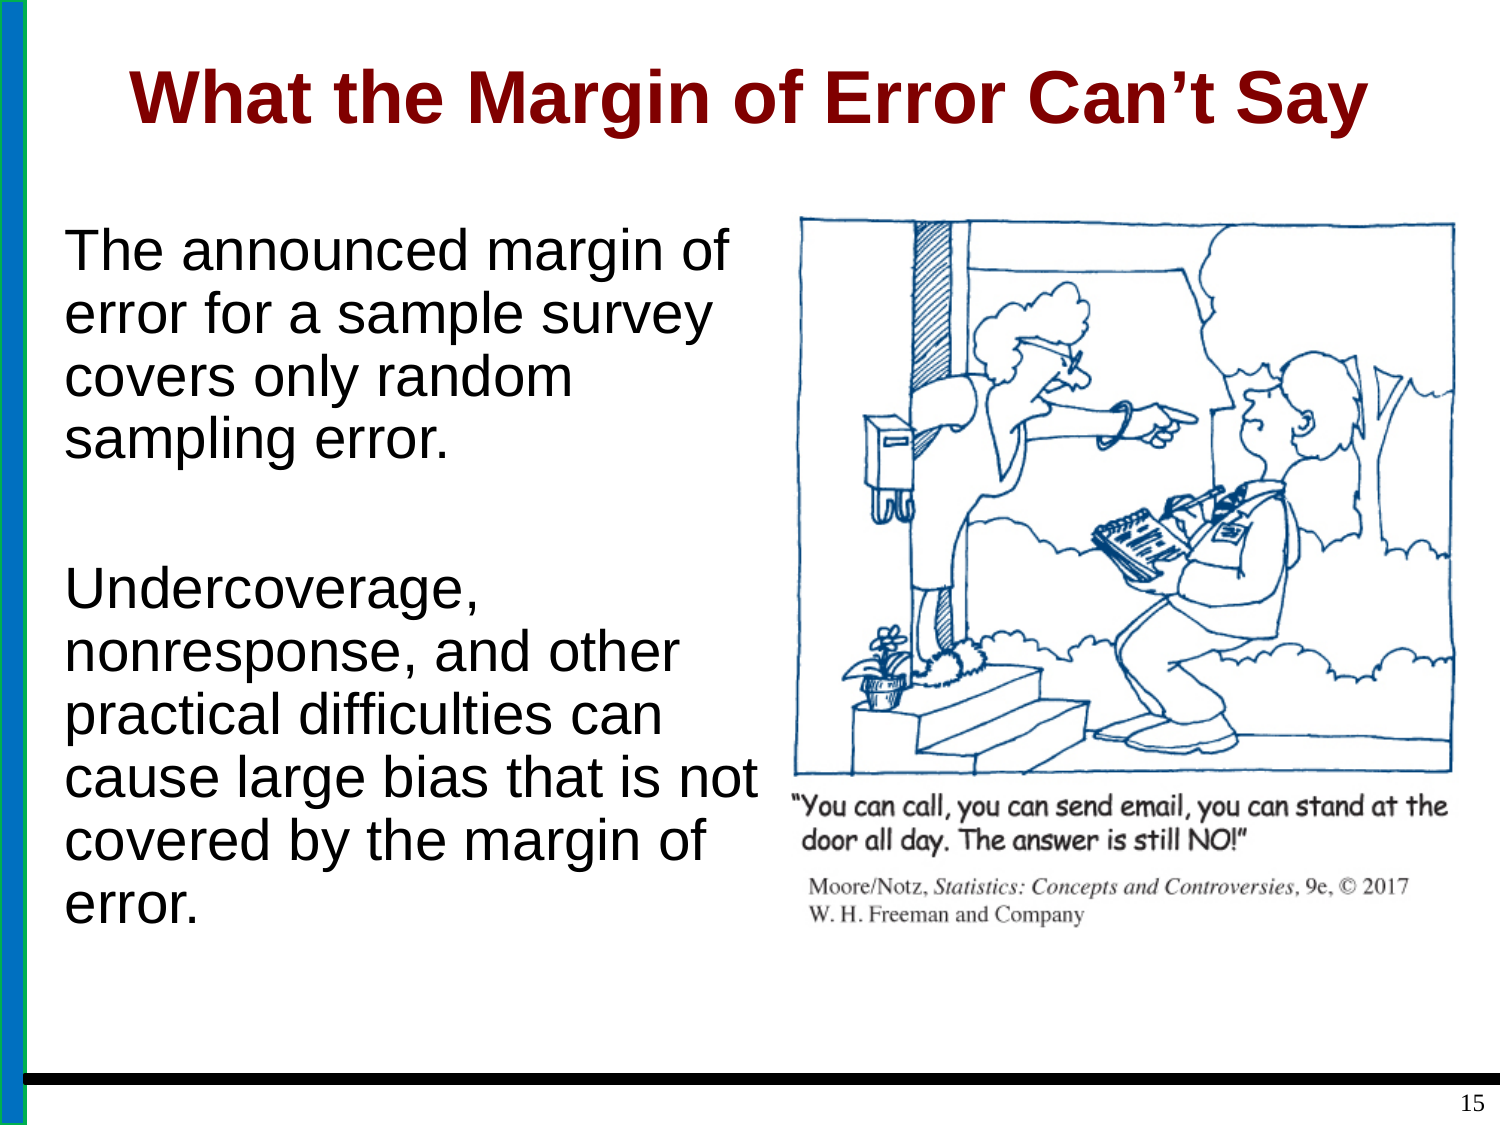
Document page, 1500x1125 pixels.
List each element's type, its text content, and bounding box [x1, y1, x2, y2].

text_box The announced margin of error for a sample survey covers only random sampling error. Undercoverage, nonresponse, and other practical difficulties can cause large bias that is not covered by the margin of error. [49, 212, 788, 1025]
title What the Margin of Error Can’t Say [75, 45, 1425, 212]
picture [790, 212, 1460, 938]
